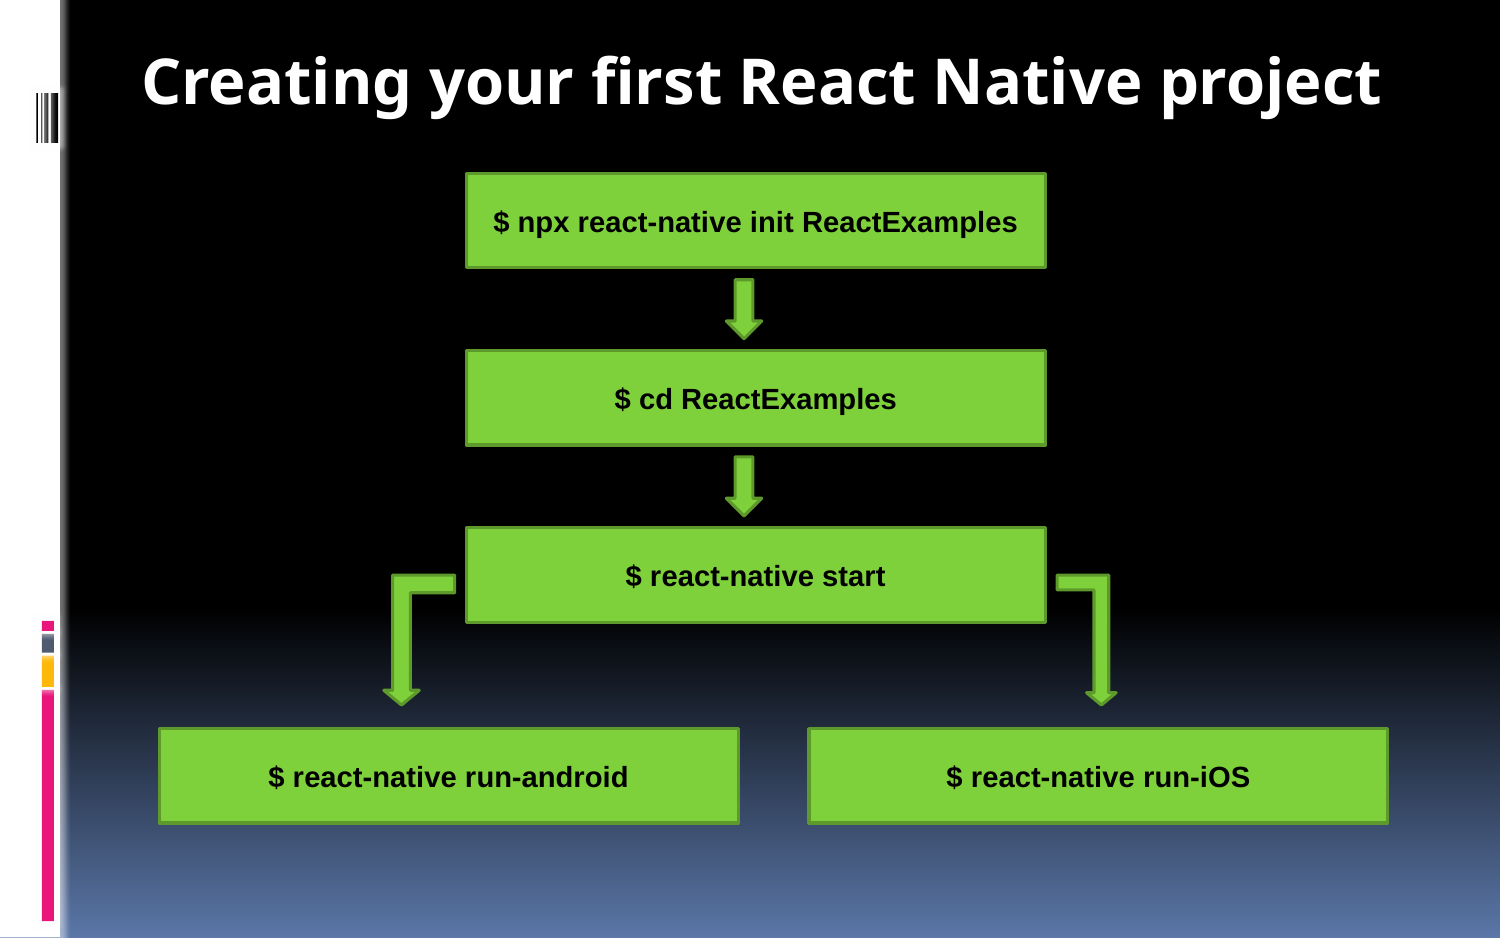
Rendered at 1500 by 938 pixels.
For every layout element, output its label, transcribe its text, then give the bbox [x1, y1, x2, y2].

subtitle Creating your first React Native project [123, 31, 1399, 125]
text_box $ react-native run-android [158, 727, 740, 825]
text_box [1055, 573, 1118, 707]
text_box $ cd ReactExamples [465, 349, 1047, 447]
text_box $ react-native start [465, 526, 1047, 624]
text_box [724, 455, 764, 518]
text_box $ react-native run-iOS [807, 727, 1389, 825]
text_box [382, 573, 457, 707]
text_box $ npx react-native init ReactExamples [465, 172, 1047, 269]
text_box [724, 278, 764, 340]
